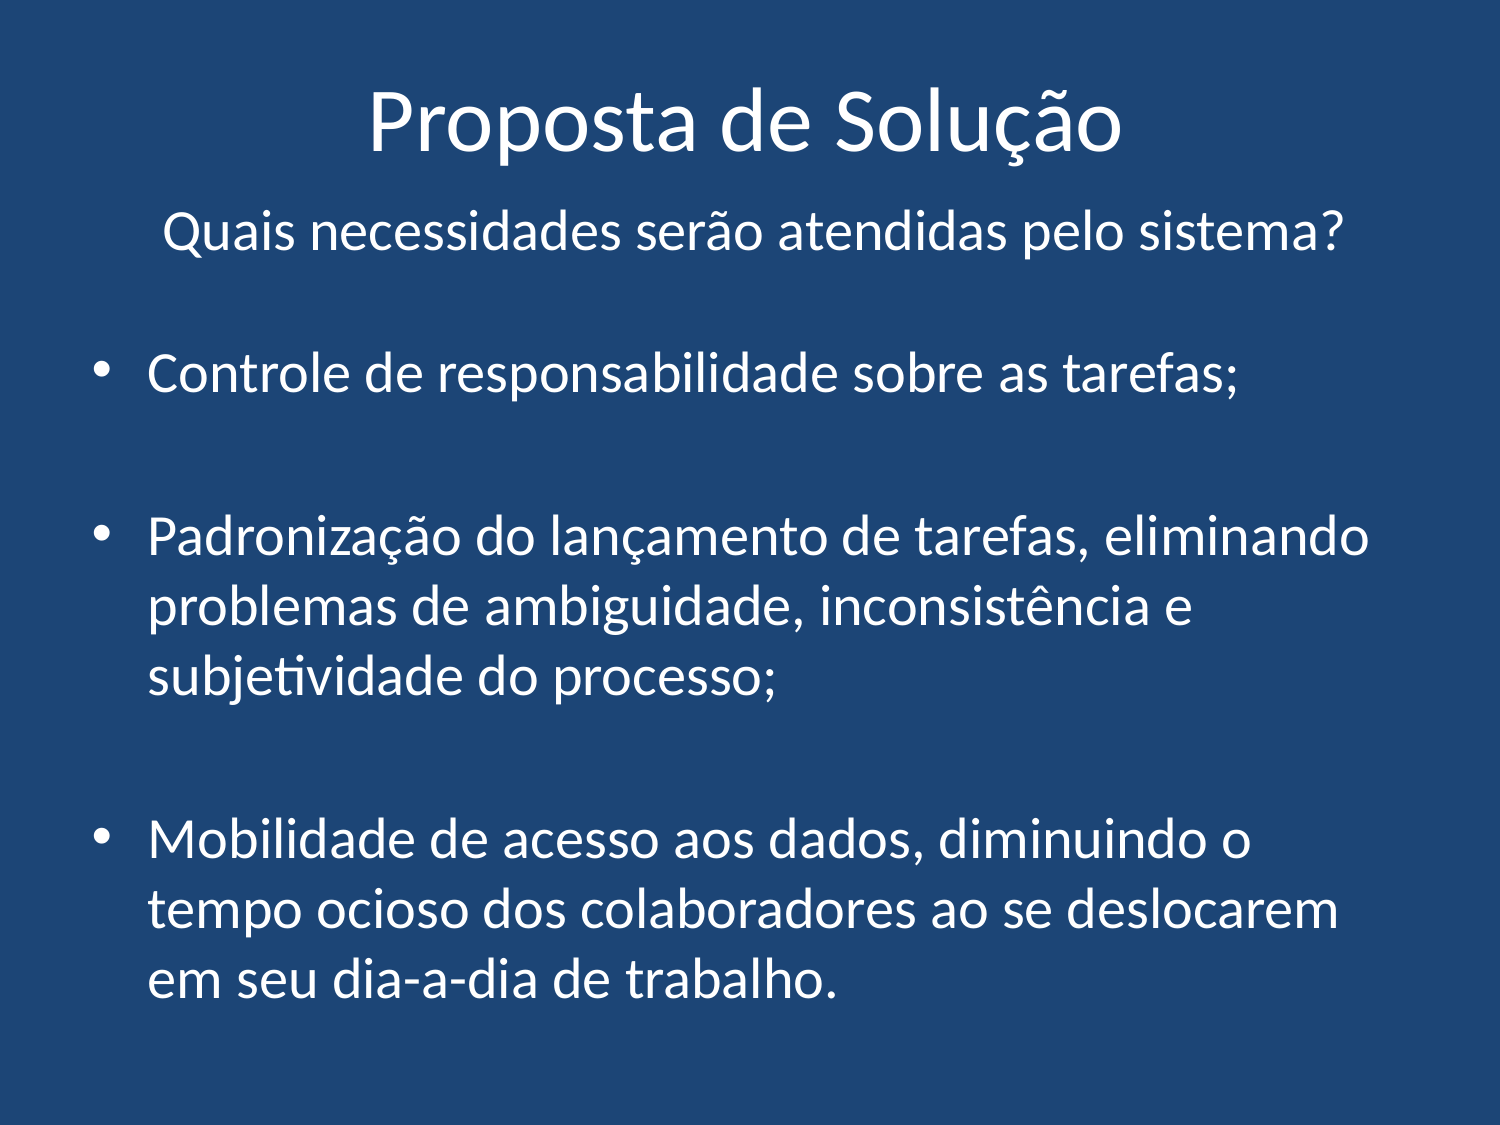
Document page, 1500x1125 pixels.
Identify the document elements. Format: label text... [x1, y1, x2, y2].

text_box Controle de responsabilidade sobre as tarefas; Padronização do lançamento de tarefas, eliminando problemas de ambiguidade, inconsistência e subjetividade do processo; Mobilidade de acesso aos dados, diminuindo o tempo ocioso dos colaboradores ao se deslocarem em seu dia-a-dia de trabalho. [76, 326, 1427, 823]
title Proposta de Solução [71, 42, 1422, 188]
list Quais necessidades serão atendidas pelo sistema? [147, 184, 1412, 279]
